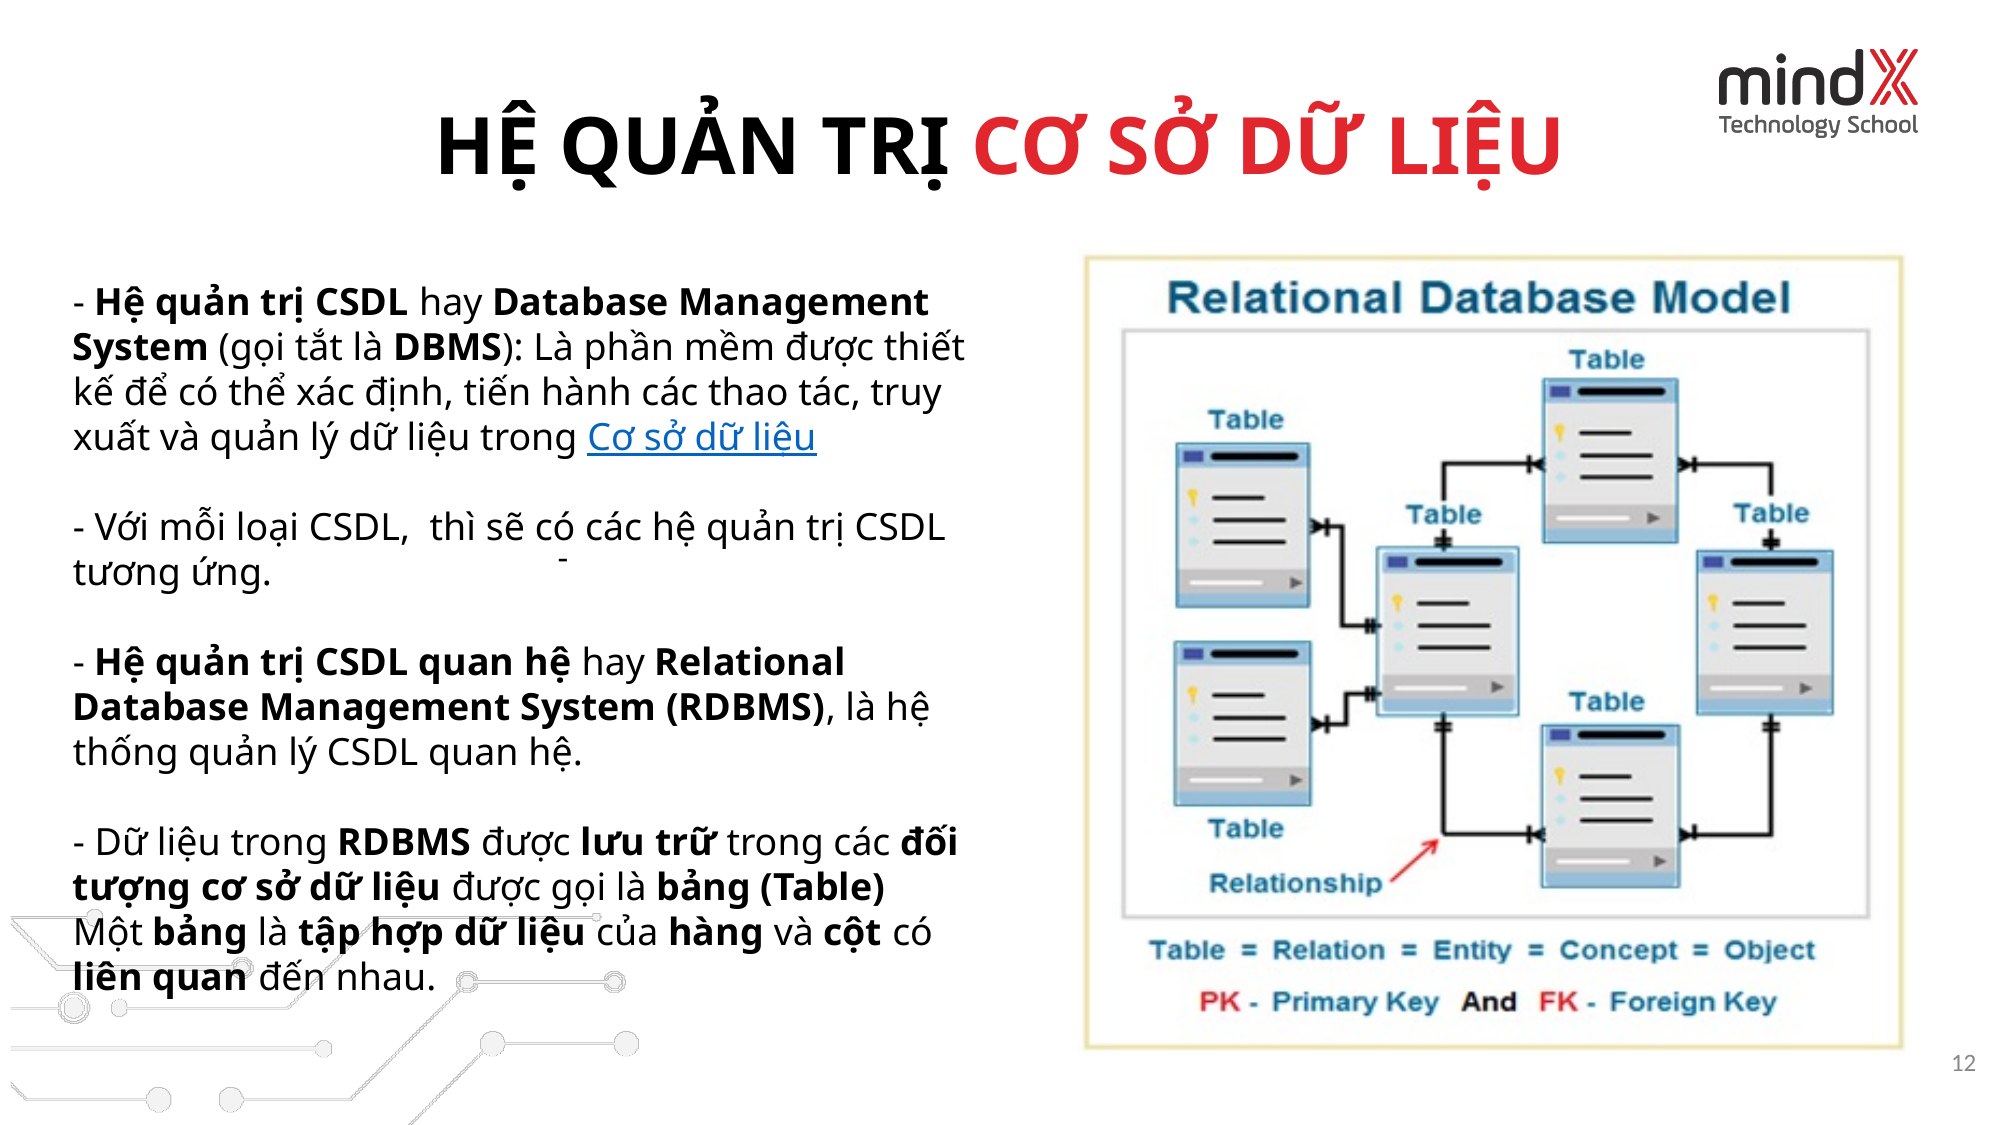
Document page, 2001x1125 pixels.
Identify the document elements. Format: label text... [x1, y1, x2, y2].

text_box HỆ QUẢN TRỊ CƠ SỞ DỮ LIỆU [387, 75, 1613, 201]
slide_number ‹#› [1871, 1038, 1992, 1125]
picture [1719, 49, 1918, 138]
text_box - Hệ quản trị CSDL hay Database Management System (gọi tắt là DBMS): Là phần mềm được thiết kế để có thể xác định, tiến hành các thao tác, truy xuất và quản lý dữ liệu trong Cơ sở dữ liệu - Với mỗi loại CSDL, thì sẽ có các hệ quản trị CSDL tương ứng. - Hệ quản trị CSDL quan hệ hay Relational Database Management System (RDBMS), là hệ thống quản lý CSDL quan hệ. - Dữ liệu trong RDBMS được lưu trữ trong các đối tượng cơ sở dữ liệu được gọi là bảng (Table) Một bảng là tập hợp dữ liệu của hàng và cột có liên quan đến nhau. [57, 270, 1009, 1096]
picture [10, 790, 640, 1125]
picture [1077, 249, 1912, 1057]
